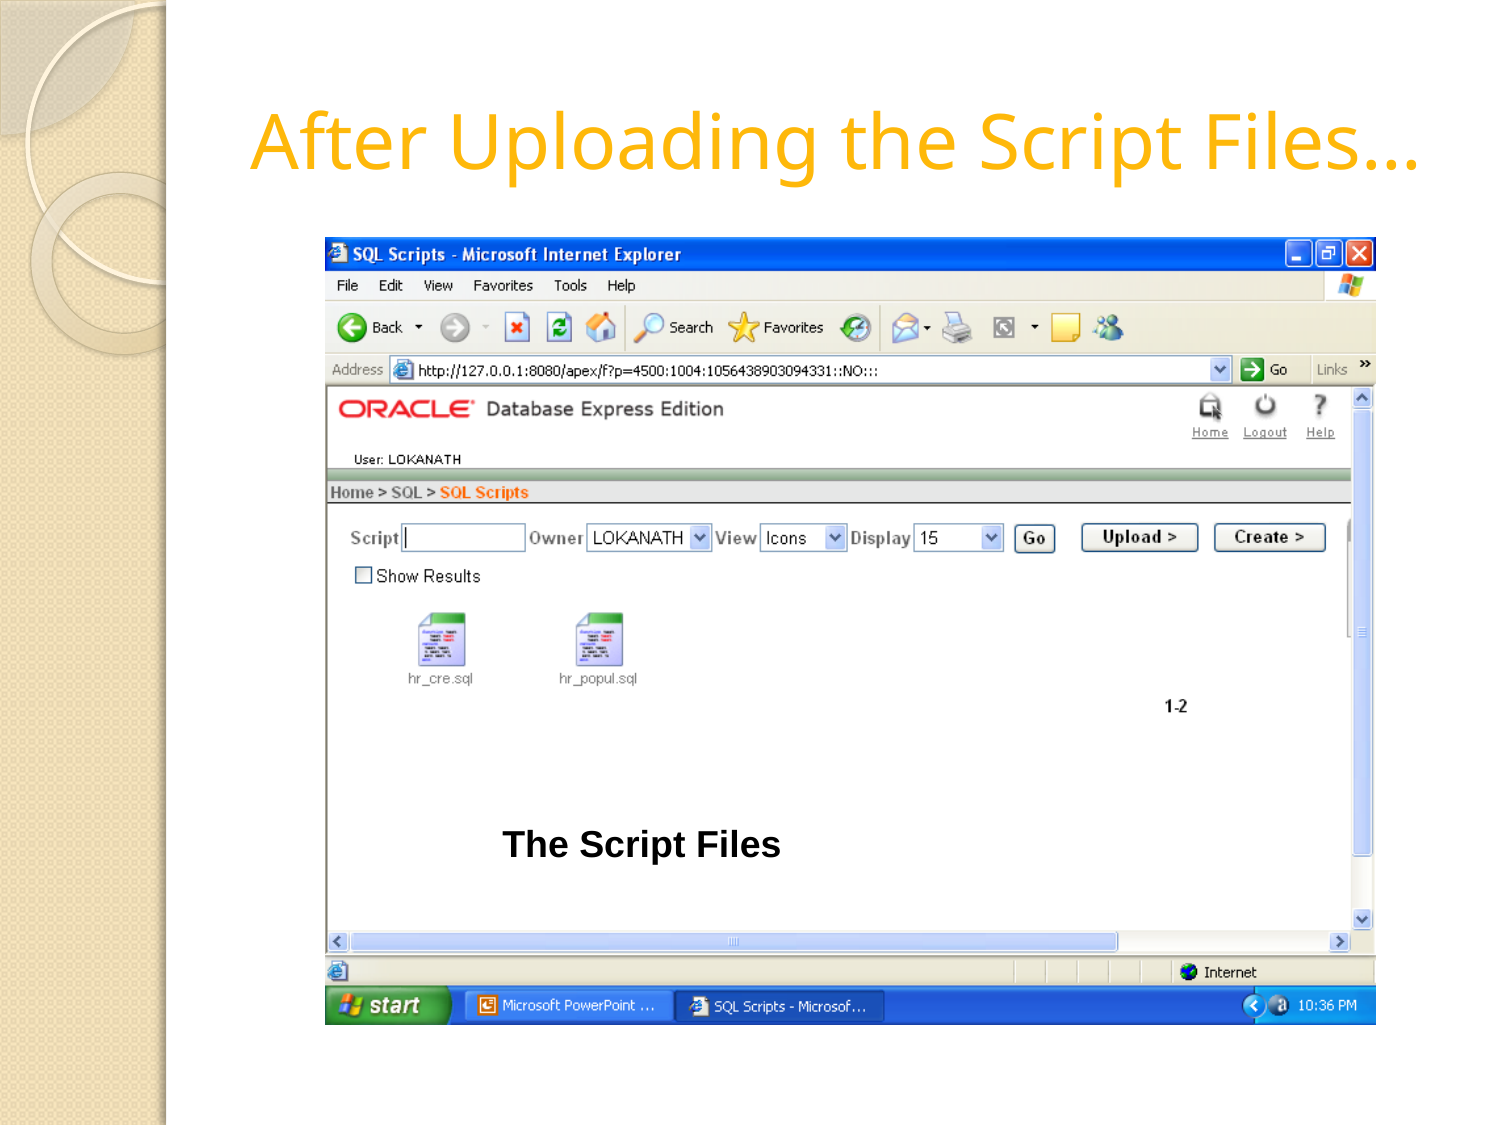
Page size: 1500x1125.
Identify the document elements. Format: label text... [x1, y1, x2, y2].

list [325, 237, 1376, 1026]
title After Uploading the Script Files… [235, 45, 1466, 233]
